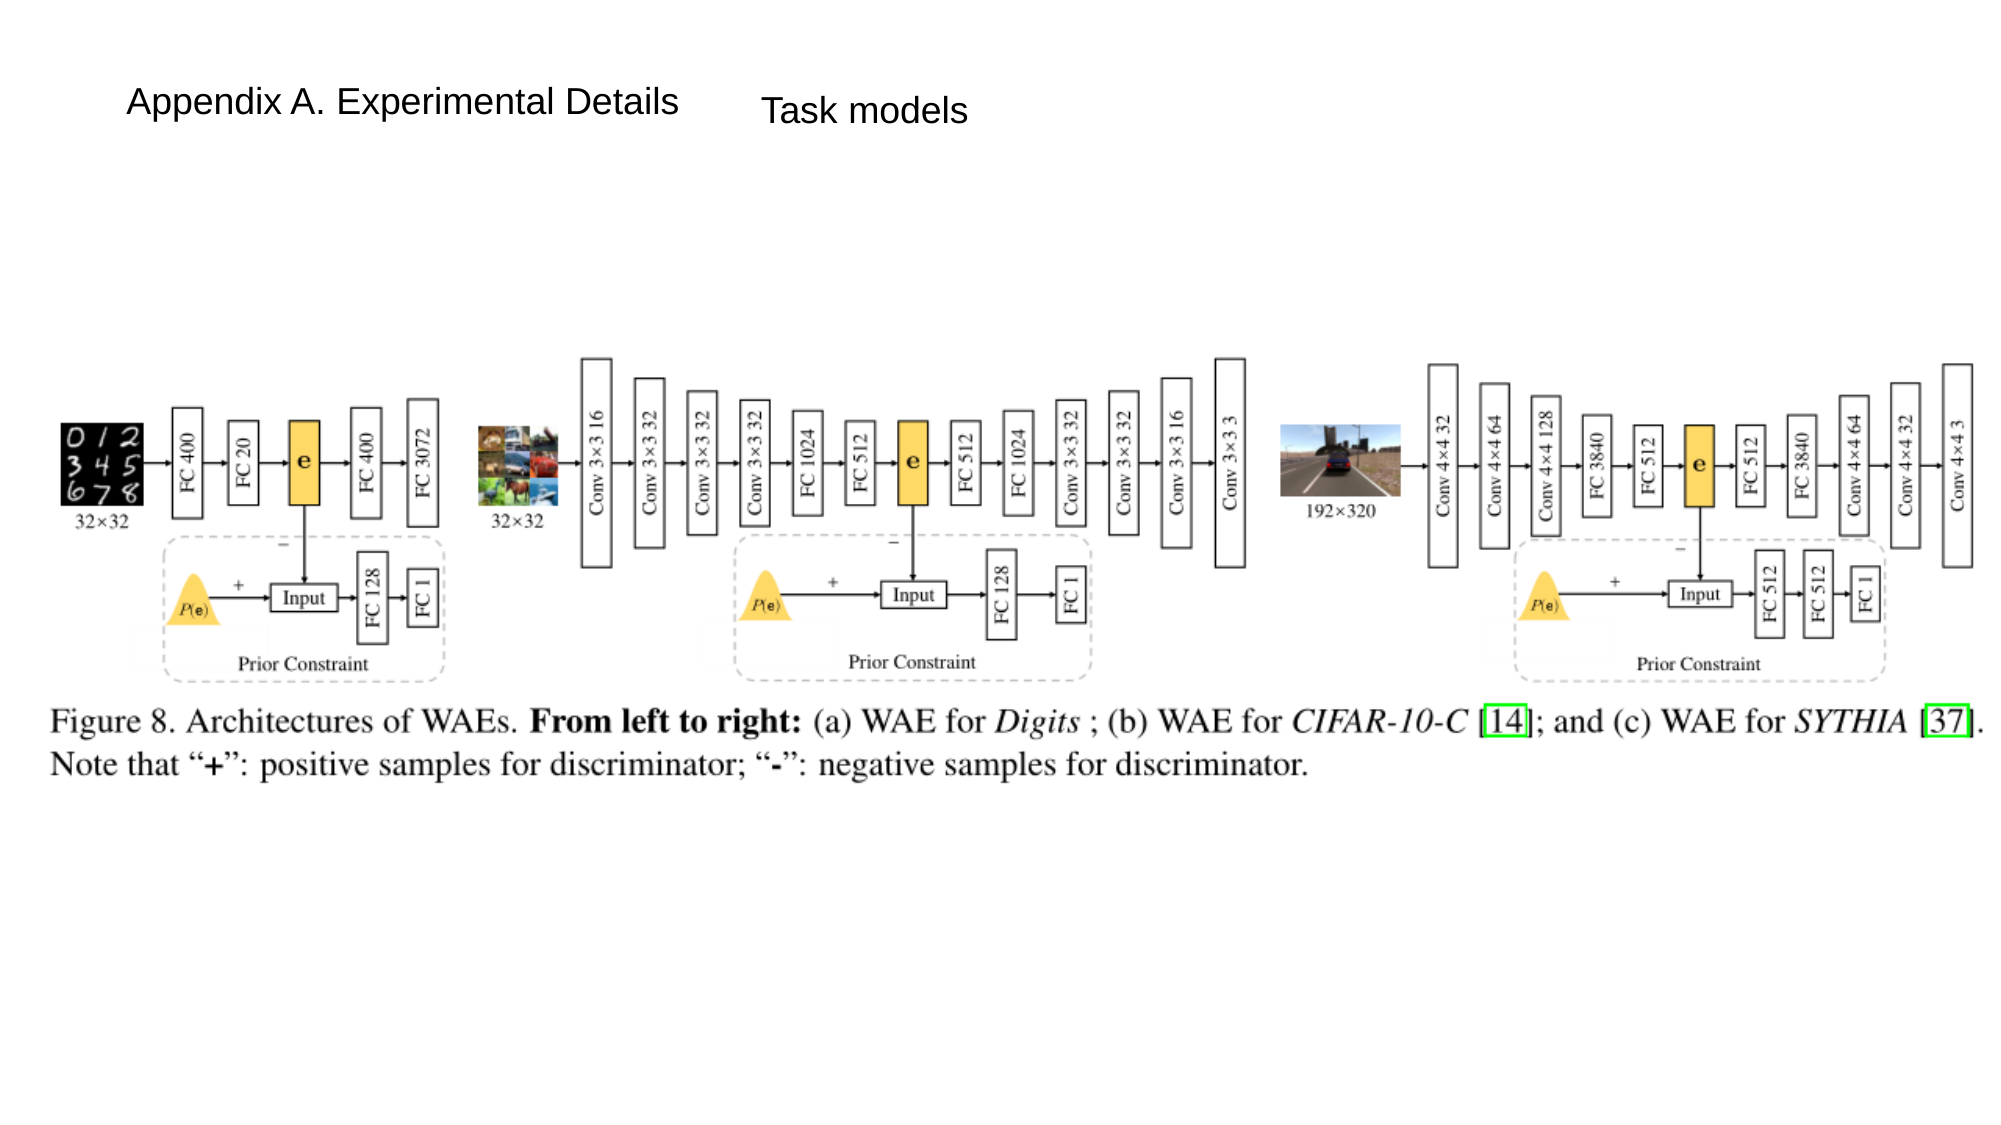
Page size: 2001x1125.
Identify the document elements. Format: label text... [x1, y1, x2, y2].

picture [0, 323, 2000, 802]
text_box Appendix A. Experimental Details [111, 69, 695, 130]
text_box Task models [746, 79, 984, 139]
